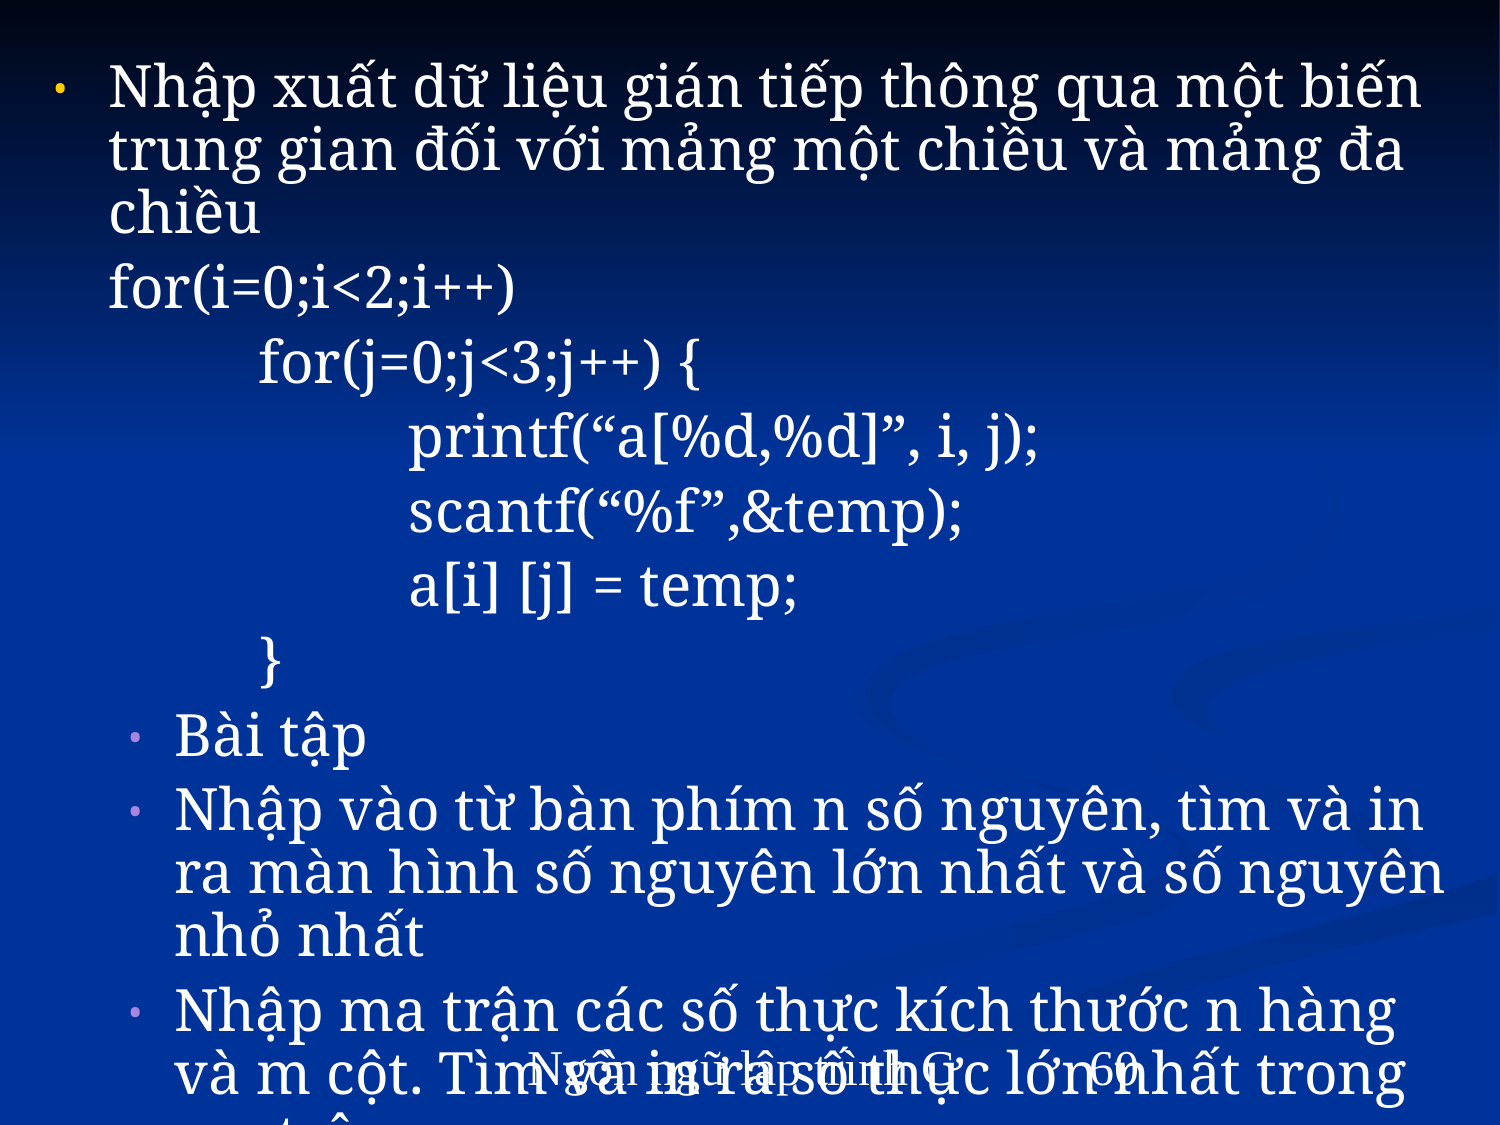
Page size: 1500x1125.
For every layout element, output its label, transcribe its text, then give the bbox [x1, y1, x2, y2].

footer Ngôn ngữ lập trình C [512, 1075, 988, 1104]
list Nhập xuất dữ liệu gián tiếp thông qua một biến trung gian đối với mảng một chiều và mảng đa chiều for(i=0;i<2;i++) for(j=0;j<3;j++) { printf(“a[%d,%d]”, i, j); scantf(“%f”,&temp); a[i] [j] = temp; } Bài tập Nhập vào từ bàn phím n số nguyên, tìm và in ra màn hình số nguyên lớn nhất và số nguyên nhỏ nhất Nhập ma trận các số thực kích thước n hàng và m cột. Tìm và in ra số thực lớn nhất trong ma trận [37, 50, 1463, 1075]
slide_number ‹#› [1074, 1075, 1425, 1104]
